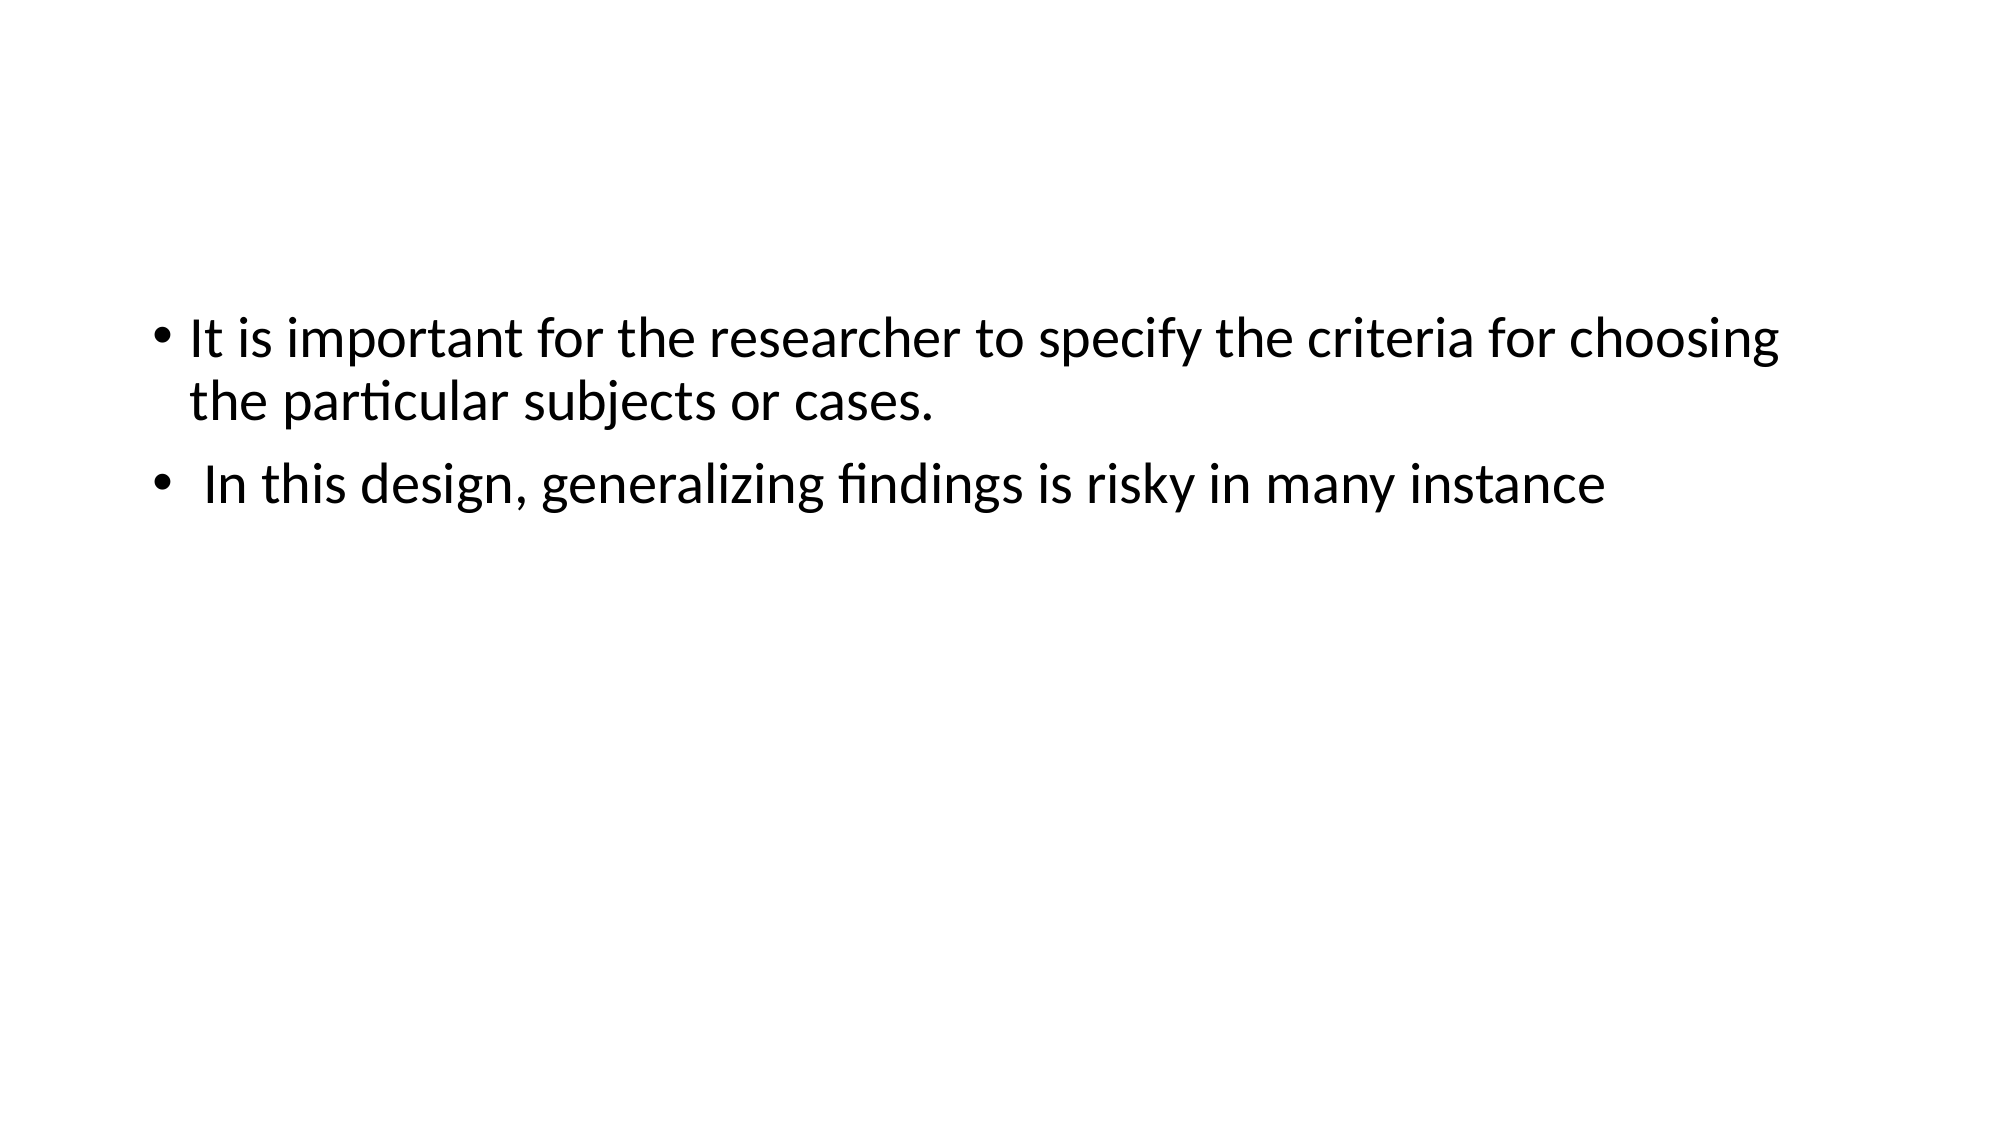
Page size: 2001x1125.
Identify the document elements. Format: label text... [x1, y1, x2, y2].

list It is important for the researcher to specify the criteria for choosing the particular subjects or cases. In this design, generalizing findings is risky in many instance [137, 299, 1863, 1014]
